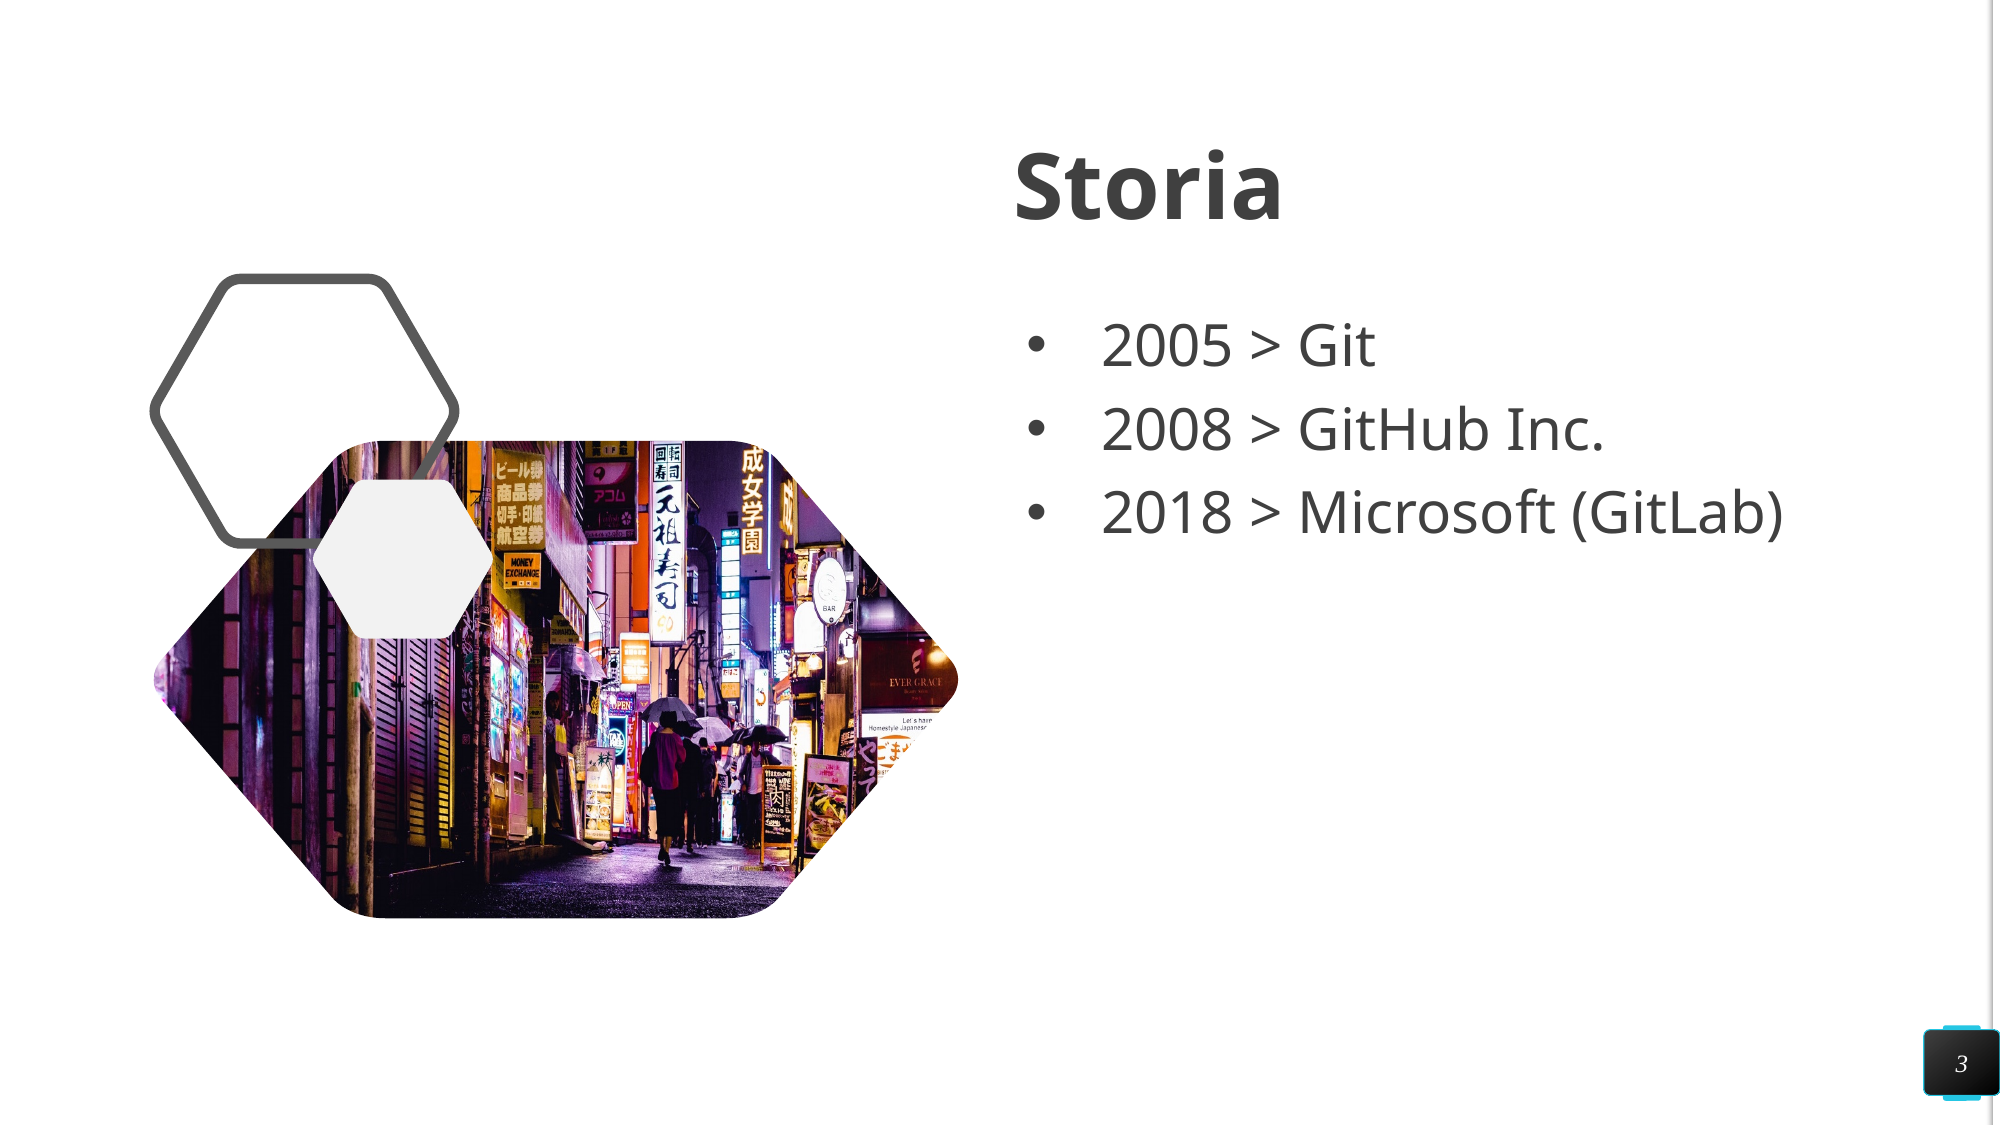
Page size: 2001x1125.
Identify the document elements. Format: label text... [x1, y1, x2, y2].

title Storia [1013, 87, 1912, 293]
slide_number 3 [1923, 1029, 2000, 1096]
picture [153, 440, 959, 919]
text_box [154, 278, 455, 440]
list 2005 > Git 2008 > GitHub Inc. 2018 > Microsoft (GitLab) [1026, 315, 1924, 810]
